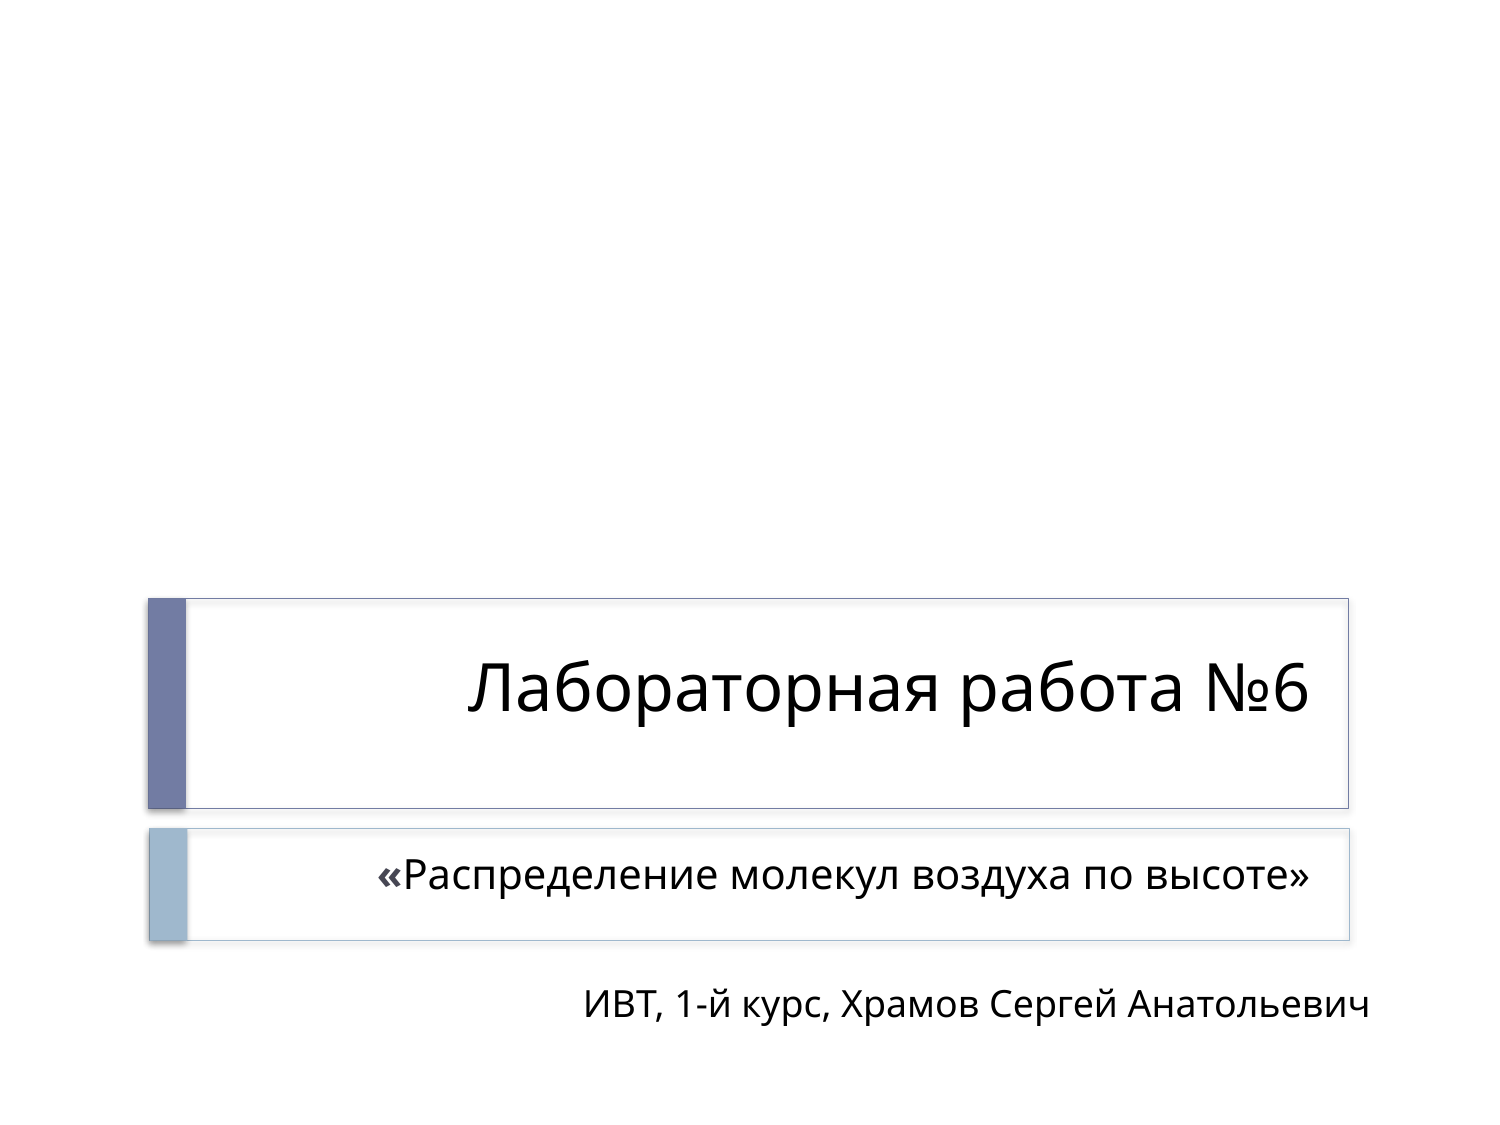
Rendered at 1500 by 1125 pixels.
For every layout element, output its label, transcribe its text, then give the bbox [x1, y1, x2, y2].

text_box ИВТ, 1-й курс, Храмов Сергей Анатольевич [568, 972, 1386, 1033]
subtitle «Распределение молекул воздуха по высоте» [200, 840, 1325, 929]
title Лабораторная работа №6 [200, 637, 1325, 800]
